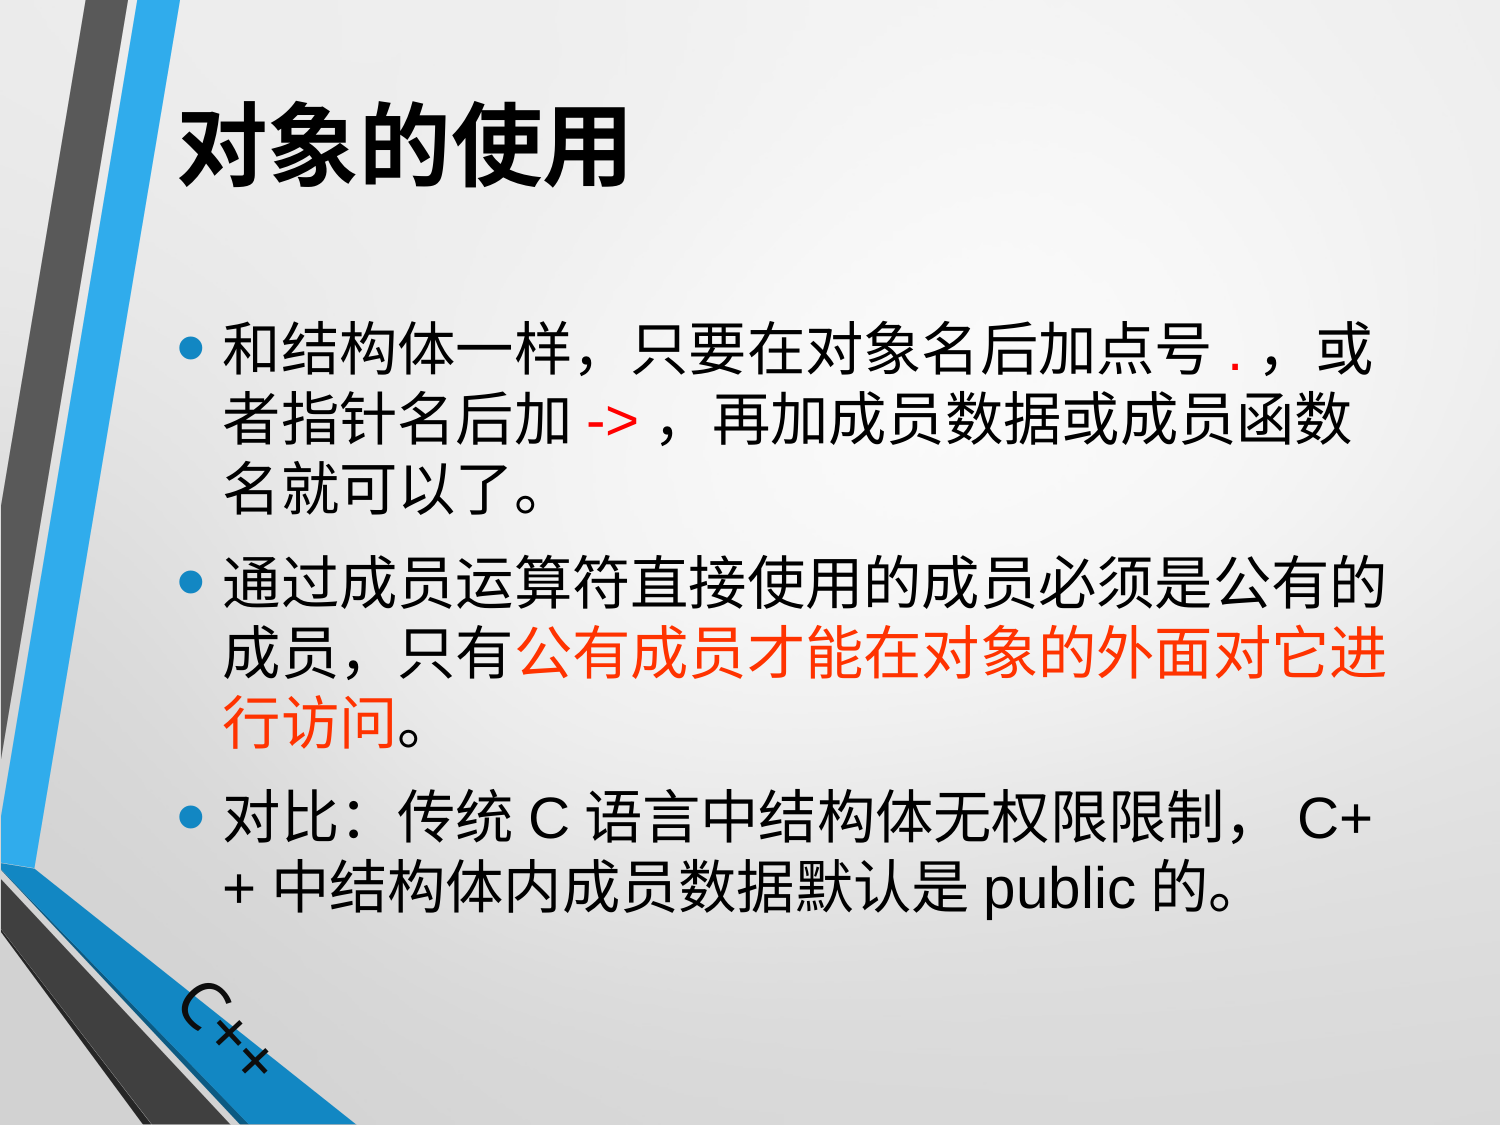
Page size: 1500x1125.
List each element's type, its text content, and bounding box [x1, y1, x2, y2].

list 和结构体一样，只要在对象名后加点号.，或者指针名后加->，再加成员数据或成员函数名就可以了。 通过成员运算符直接使用的成员必须是公有的成员，只有公有成员才能在对象的外面对它进行访问。 对比：传统C语言中结构体无权限限制，C++中结构体内成员数据默认是public的。 [161, 275, 1425, 1053]
title 对象的使用 [161, 43, 1425, 242]
picture [0, 0, 358, 1125]
